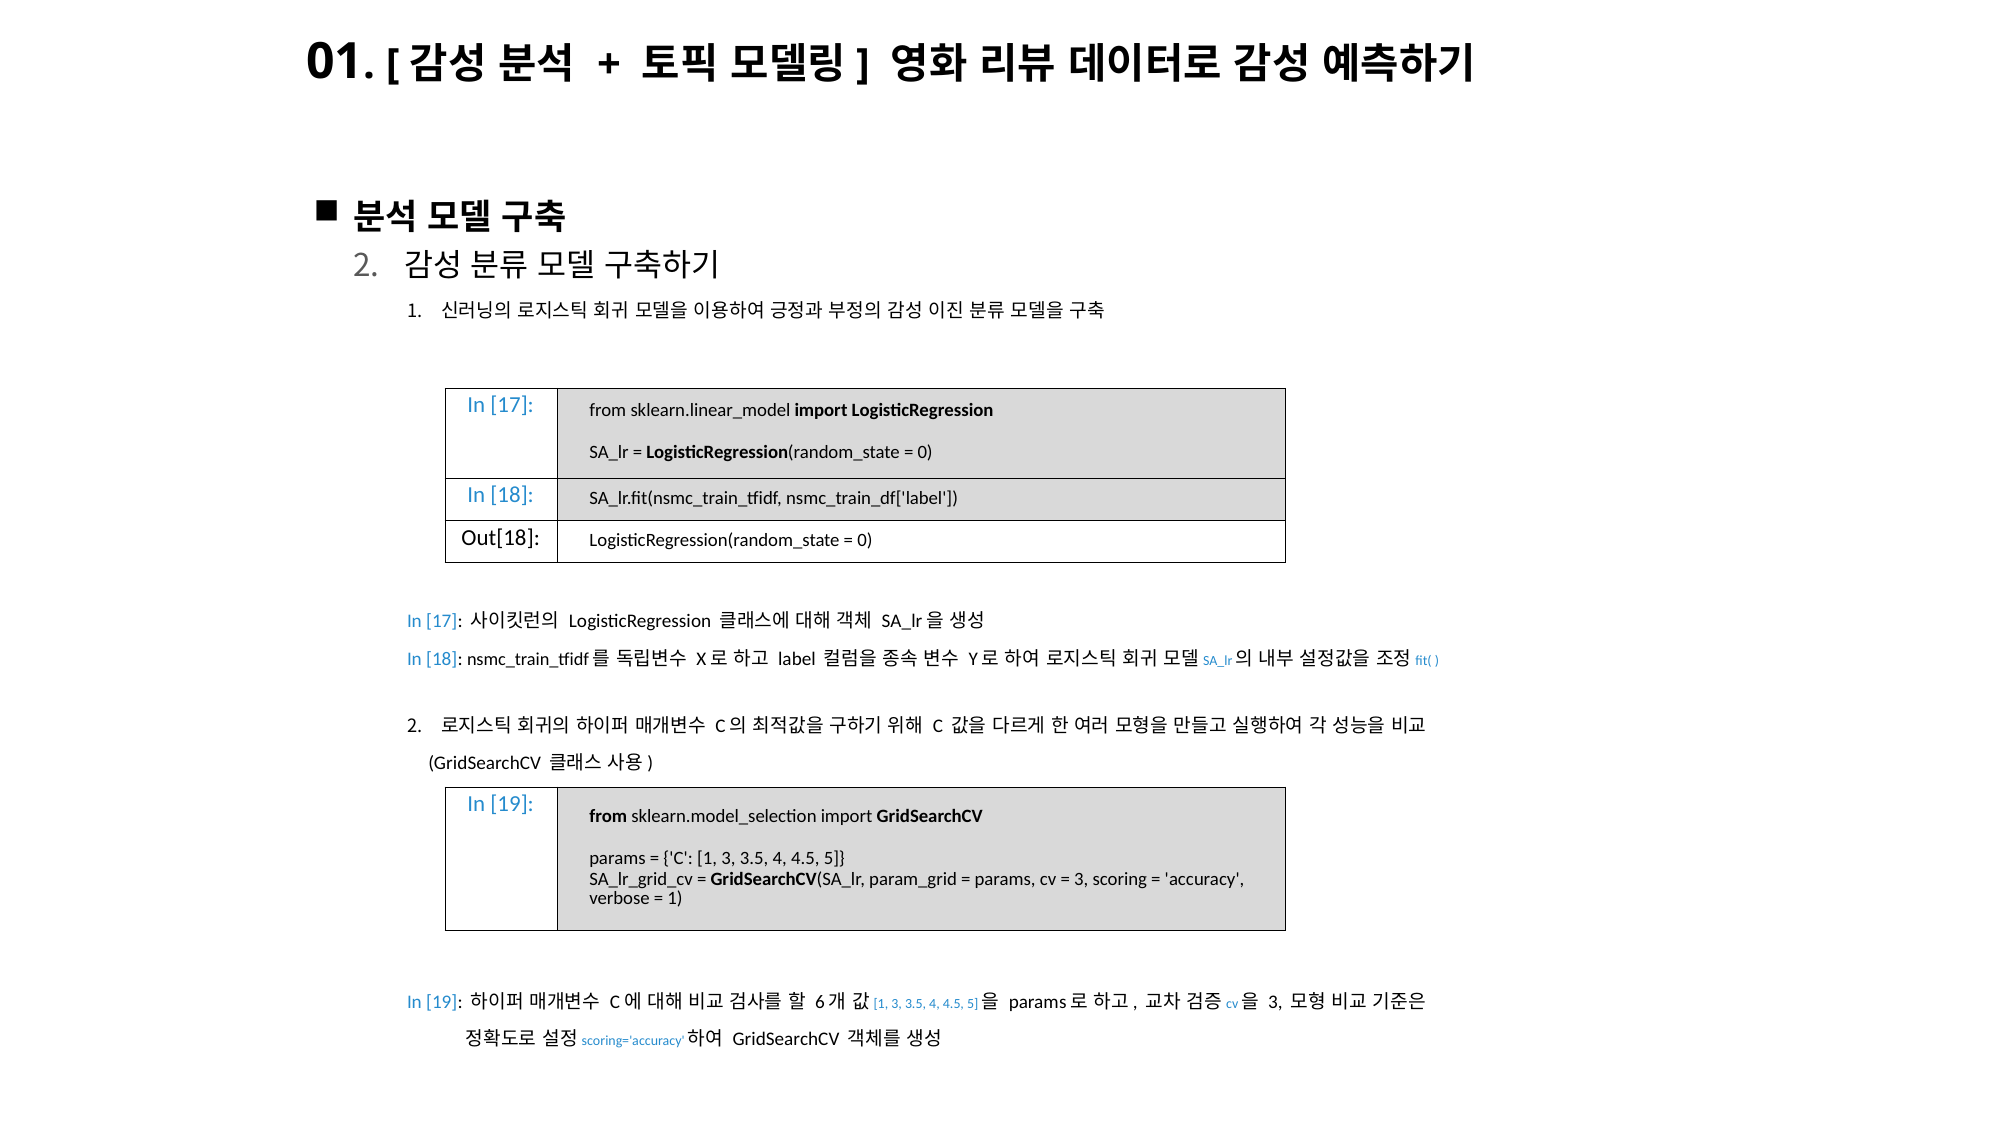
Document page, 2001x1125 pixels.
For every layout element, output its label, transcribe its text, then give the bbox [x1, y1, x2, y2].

table_cell In [18]: [446, 479, 557, 520]
table_cell LogisticRegression(random_state = 0) [558, 521, 1285, 562]
list 분석 모델 구축 감성 분류 모델 구축하기 신러닝의 로지스틱 회귀 모델을 이용하여 긍정과 부정의 감성 이진 분류 모델을 구축 In [17]: 사이킷런의 LogisticRegression 클래스에 대해 객체 SA_lr을 생성 In [18]: nsmc_train_tfidf를 독립변수 X로 하고 label 컬럼을 종속 변수 Y로 하여 로지스틱 회귀 모델SA_lr의 내부 설정값을 조정fit( ) 로지스틱 회귀의 하이퍼 매개변수 C의 최적값을 구하기 위해 C 값을 다르게 한 여러 모형을 만들고 실행하여 각 성능을 비교 (GridSearchCV 클래스 사용) In [19]: 하이퍼 매개변수 C에 대해 비교 검사를 할 6개 값[1, 3, 3.5, 4, 4.5, 5]을 params로 하고, 교차 검증cv을 3, 모형 비교 기준은 정확도로 설정scoring='accuracy'하여 GridSearchCV 객체를 생성 [298, 165, 1745, 1064]
table_header In [19]: [446, 788, 557, 930]
table_cell Out[18]: [446, 521, 557, 562]
table_header from sklearn.model_selection import GridSearchCV params = {'C': [1, 3, 3.5, 4, 4.5, 5]} SA_lr_grid_cv = GridSearchCV(SA_lr, param_grid = params, cv = 3, scoring = 'accuracy', verbose = 1) [558, 788, 1285, 930]
table_header In [17]: [446, 389, 557, 478]
table_cell SA_lr.fit(nsmc_train_tfidf, nsmc_train_df['label']) [558, 479, 1285, 520]
table_header from sklearn.linear_model import LogisticRegression SA_lr = LogisticRegression(random_state = 0) [558, 389, 1285, 478]
title 01. [감성 분석 + 토픽 모델링] 영화 리뷰 데이터로 감성 예측하기 [291, 17, 1717, 107]
